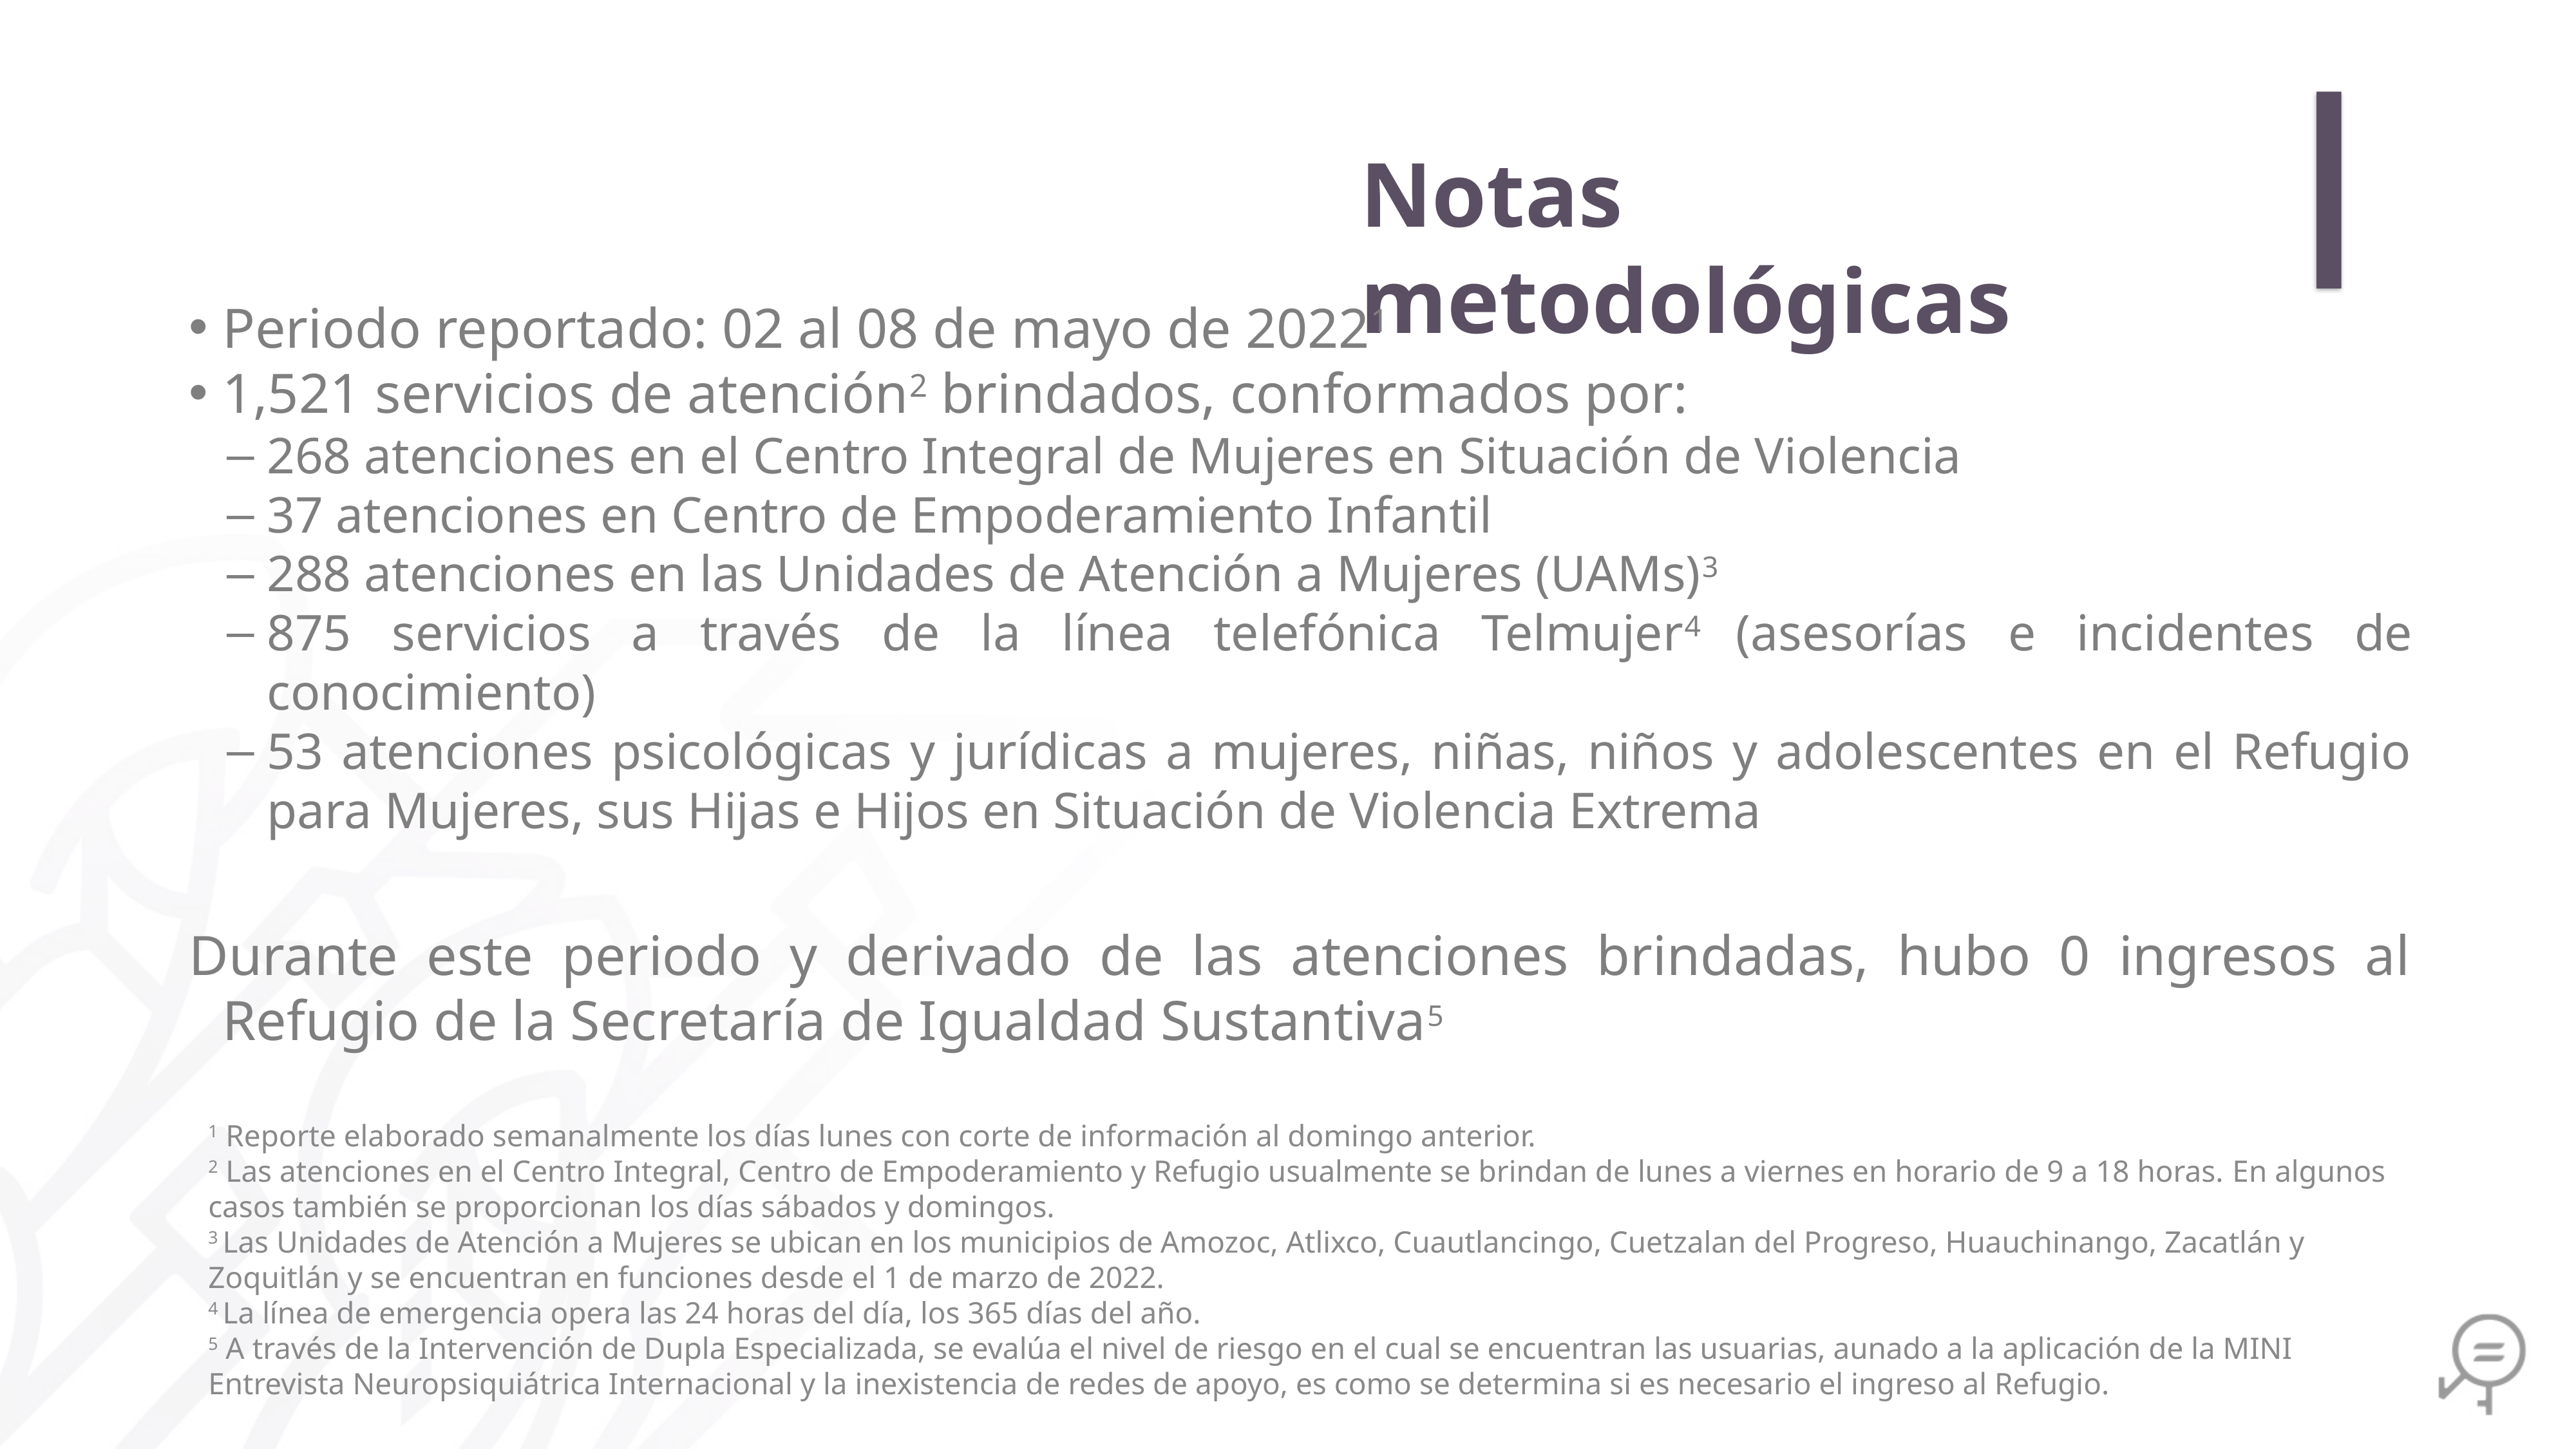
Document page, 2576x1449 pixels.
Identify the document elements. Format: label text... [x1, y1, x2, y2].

text_box 1 Reporte elaborado semanalmente los días lunes con corte de información al domingo anterior. 2 Las atenciones en el Centro Integral, Centro de Empoderamiento y Refugio usualmente se brindan de lunes a viernes en horario de 9 a 18 horas. En algunos casos también se proporcionan los días sábados y domingos. 3 Las Unidades de Atención a Mujeres se ubican en los municipios de Amozoc, Atlixco, Cuautlancingo, Cuetzalan del Progreso, Huauchinango, Zacatlán y Zoquitlán y se encuentran en funciones desde el 1 de marzo de 2022. 4 La línea de emergencia opera las 24 horas del día, los 365 días del año. 5 A través de la Intervención de Dupla Especializada, se evalúa el nivel de riesgo en el cual se encuentran las usuarias, aunado a la aplicación de la MINI Entrevista Neuropsiquiátrica Internacional y la inexistencia de redes de apoyo, es como se determina si es necesario el ingreso al Refugio. [198, 1126, 2424, 1392]
list Periodo reportado: 02 al 08 de mayo de 20221 1,521 servicios de atención2 brindados, conformados por: 268 atenciones en el Centro Integral de Mujeres en Situación de Violencia 37 atenciones en Centro de Empoderamiento Infantil 288 atenciones en las Unidades de Atención a Mujeres (UAMs)3 875 servicios a través de la línea telefónica Telmujer4 (asesorías e incidentes de conocimiento) 53 atenciones psicológicas y jurídicas a mujeres, niñas, niños y adolescentes en el Refugio para Mujeres, sus Hijas e Hijos en Situación de Violencia Extrema Durante este periodo y derivado de las atenciones brindadas, hubo 0 ingresos al Refugio de la Secretaría de Igualdad Sustantiva5 [178, 288, 2424, 1063]
text_box [2316, 91, 2342, 288]
text_box Notas metodológicas [1341, 129, 2264, 251]
